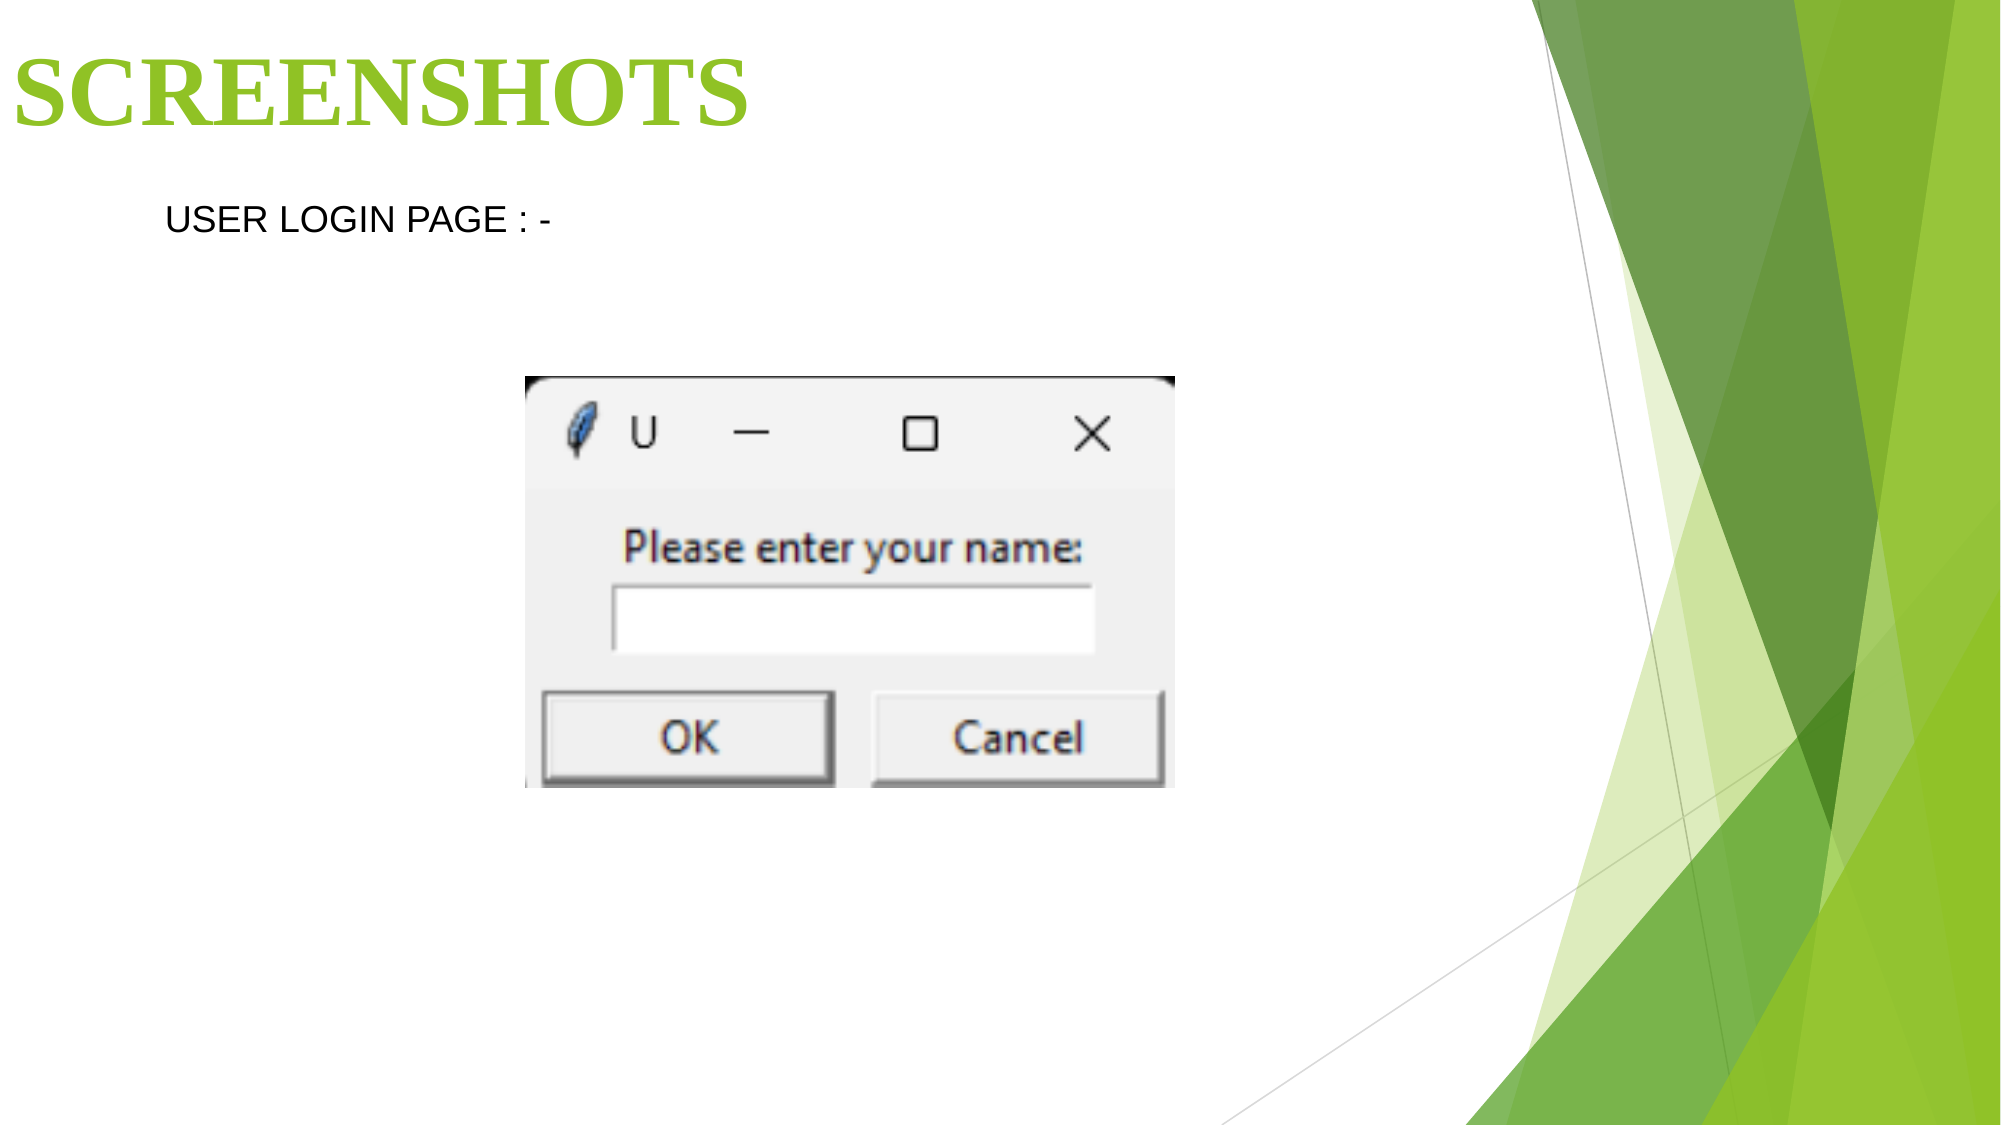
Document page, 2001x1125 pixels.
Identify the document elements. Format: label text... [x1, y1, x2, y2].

text_box USER LOGIN PAGE : - [150, 187, 1313, 248]
picture [524, 376, 1175, 788]
title SCREENSHOTS [12, 24, 1713, 147]
